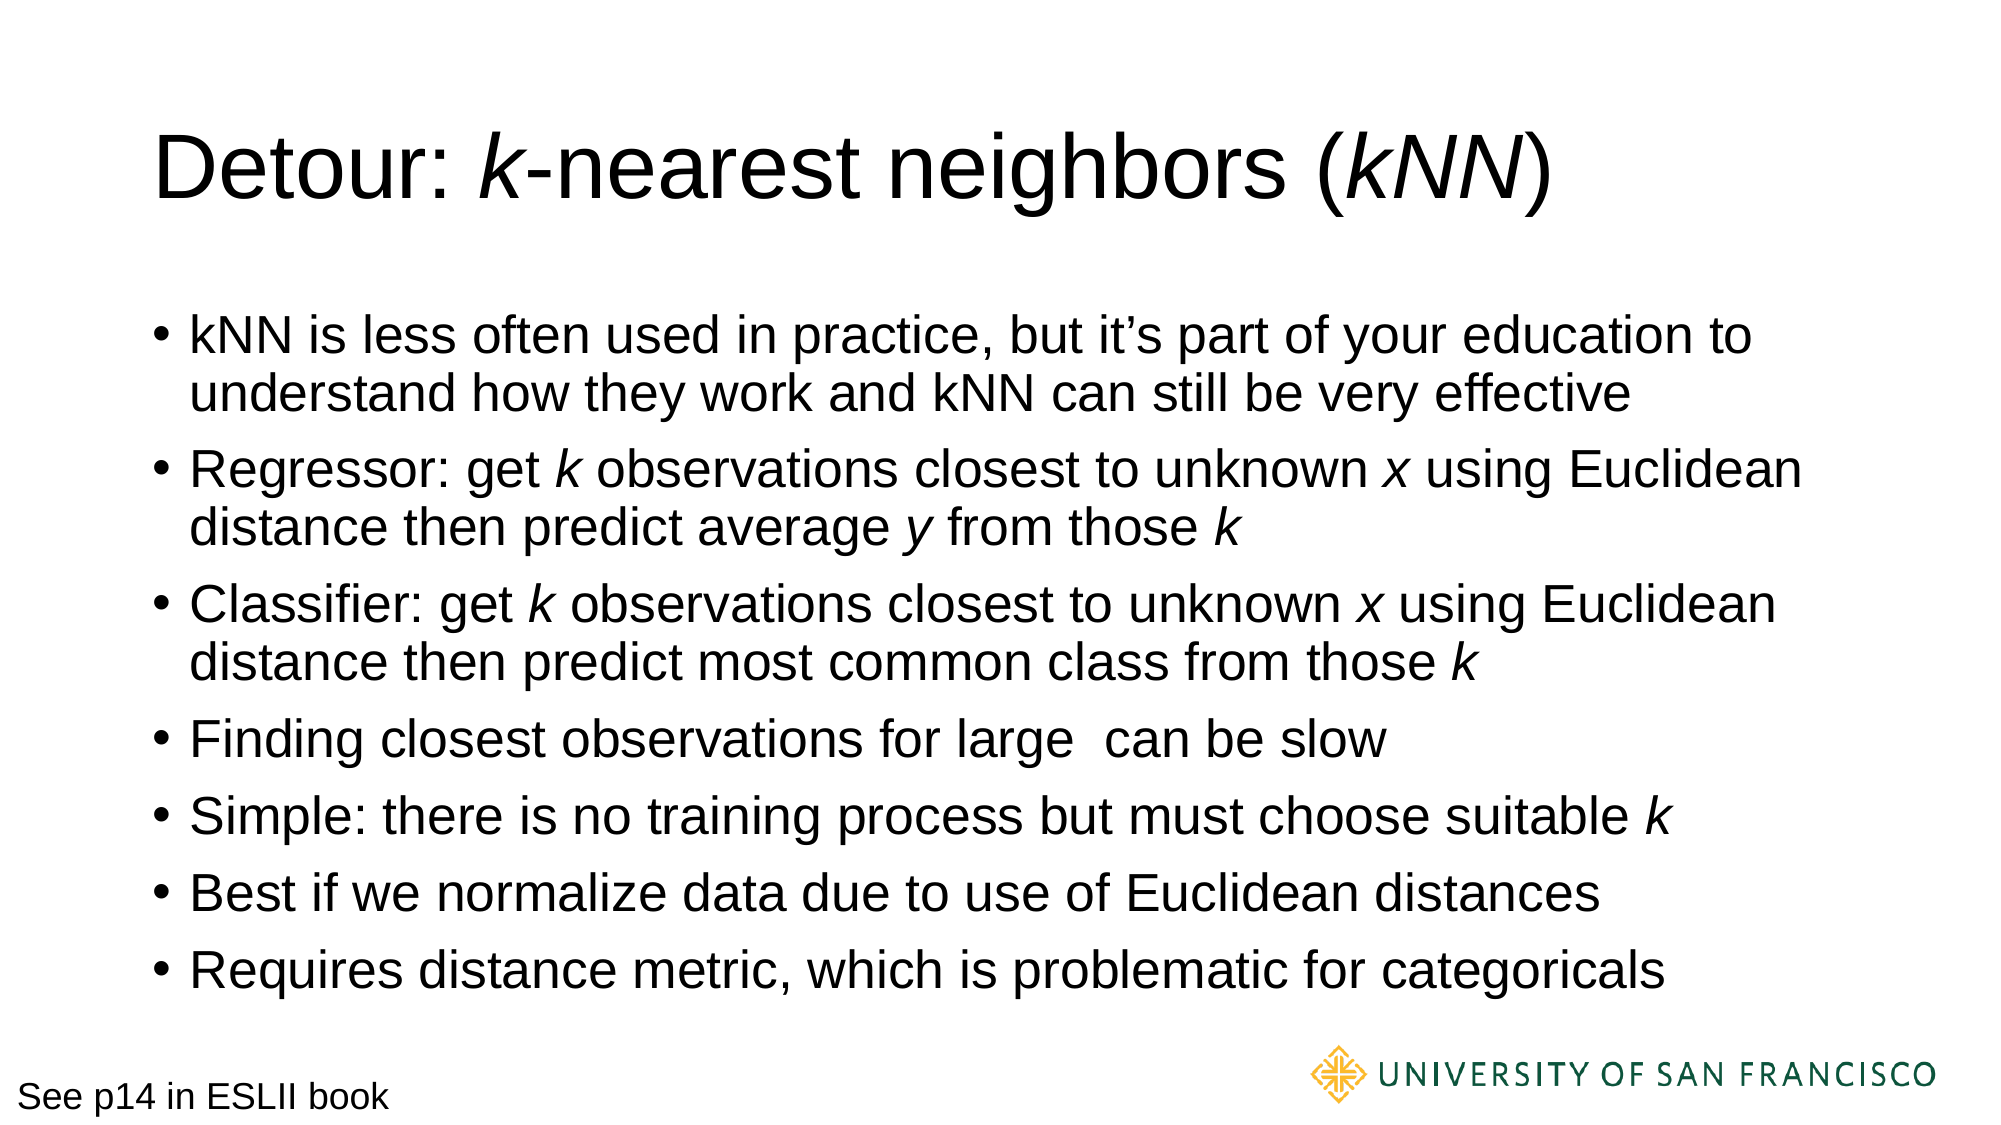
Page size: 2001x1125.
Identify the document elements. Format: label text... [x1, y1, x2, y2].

text_box See p14 in ESLII book [2, 1064, 405, 1125]
title Detour: k-nearest neighbors (kNN) [137, 59, 1863, 278]
